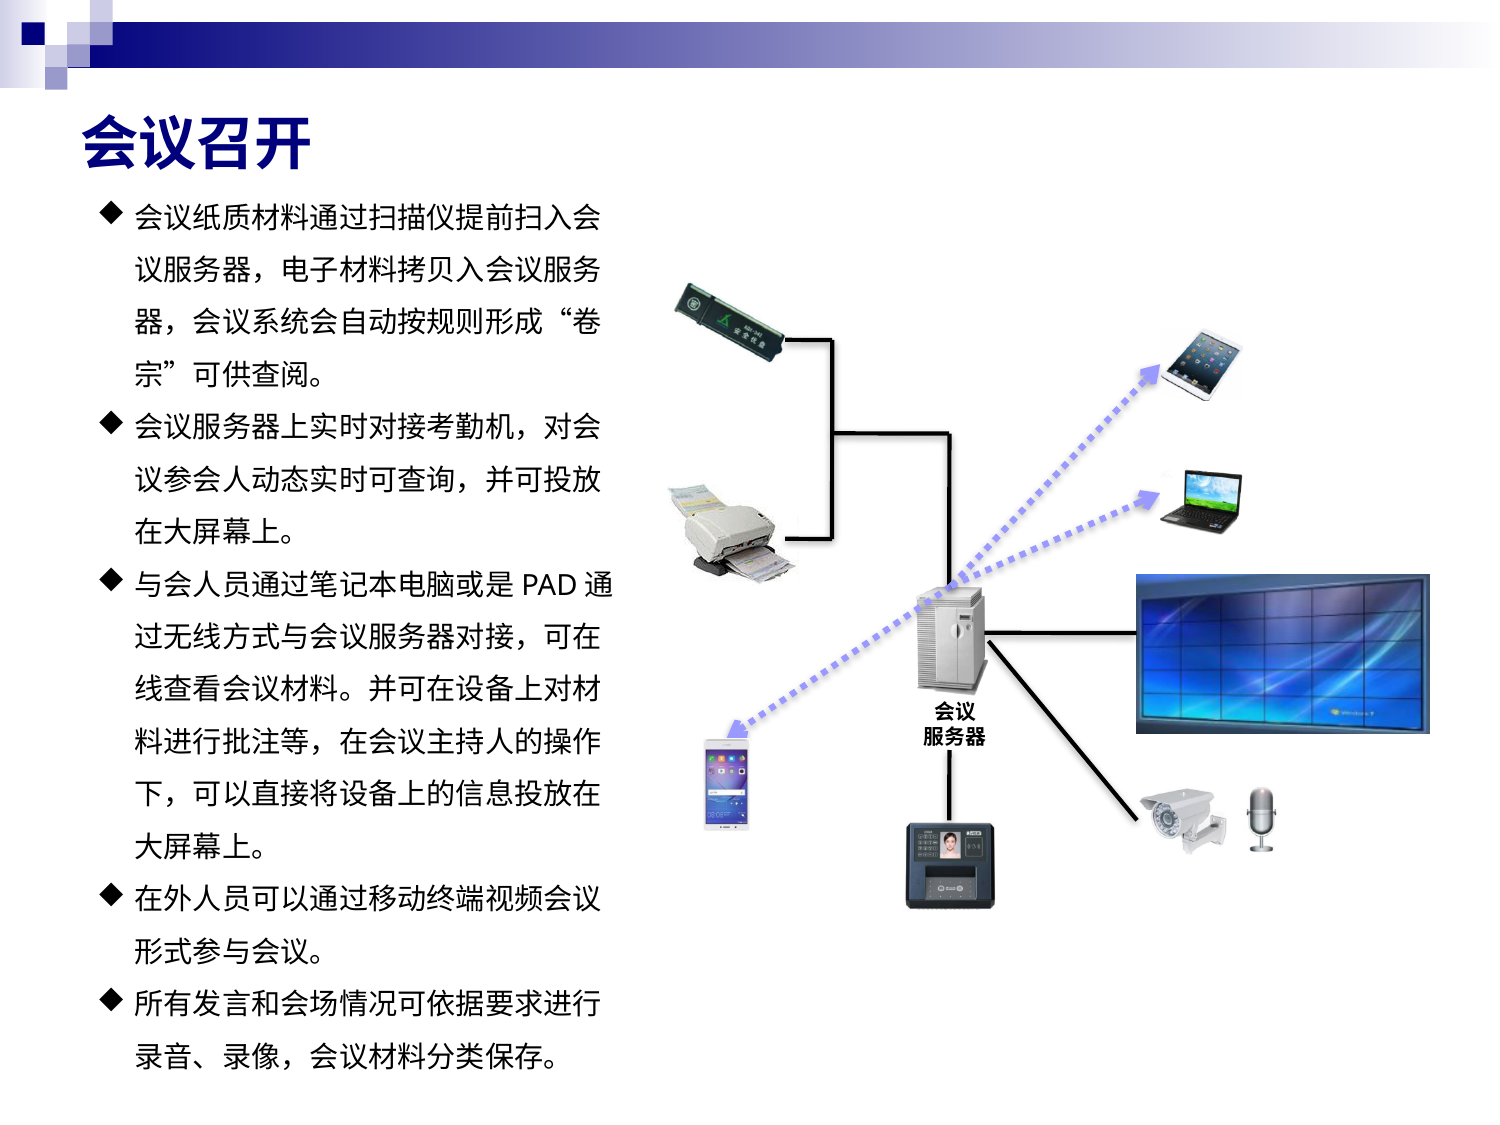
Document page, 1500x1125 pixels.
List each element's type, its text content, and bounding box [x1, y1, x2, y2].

picture [670, 280, 786, 364]
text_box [762, 549, 916, 775]
picture [902, 820, 997, 911]
picture [702, 737, 751, 832]
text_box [988, 640, 1138, 821]
picture [916, 585, 989, 697]
picture [1159, 327, 1243, 401]
picture [1136, 784, 1237, 856]
picture [1159, 468, 1244, 536]
picture [667, 480, 799, 587]
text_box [944, 370, 1167, 580]
text_box 会议 服务器 [920, 705, 983, 757]
picture [1241, 784, 1280, 854]
text_box 会议召开 [64, 58, 1500, 224]
text_box 会议纸质材料通过扫描仪提前扫入会议服务器，电子材料拷贝入会议服务器，会议系统会自动按规则形成“卷宗”可供查阅。 会议服务器上实时对接考勤机，对会议参会人动态实时可查询，并可投放在大屏幕上。 与会人员通过笔记本电脑或是PAD通过无线方式与会议服务器对接，可在线查看会议材料。并可在设备上对材料进行批注等，在会议主持人的操作下，可以直接将设备上的信息投放在大屏幕上。 在外人员可以通过移动终端视频会议形式参与会议。 所有发言和会场情况可依据要求进行录音、录像，会议材料分类保存。 [82, 174, 633, 1081]
picture [1136, 573, 1430, 734]
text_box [1009, 434, 1103, 639]
